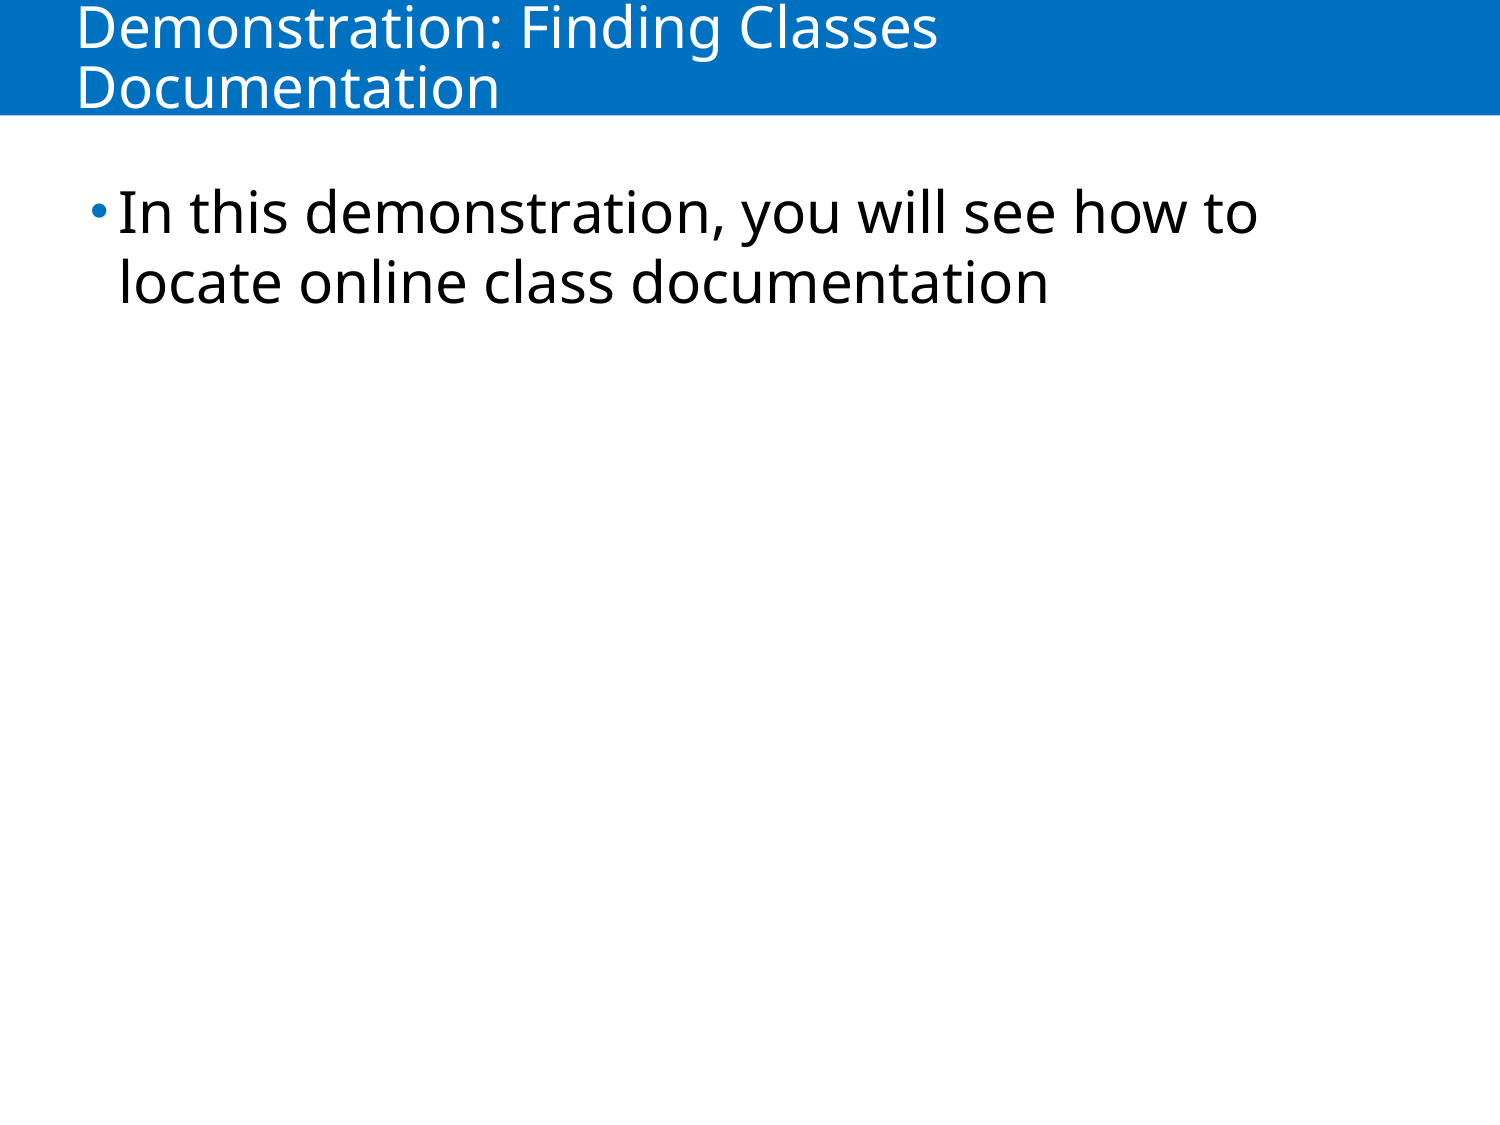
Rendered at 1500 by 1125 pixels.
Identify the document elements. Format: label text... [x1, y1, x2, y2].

title Demonstration: Finding Classes Documentation [75, 0, 1351, 122]
text_box In this demonstration, you will see how to locate online class documentation [75, 167, 1408, 1012]
